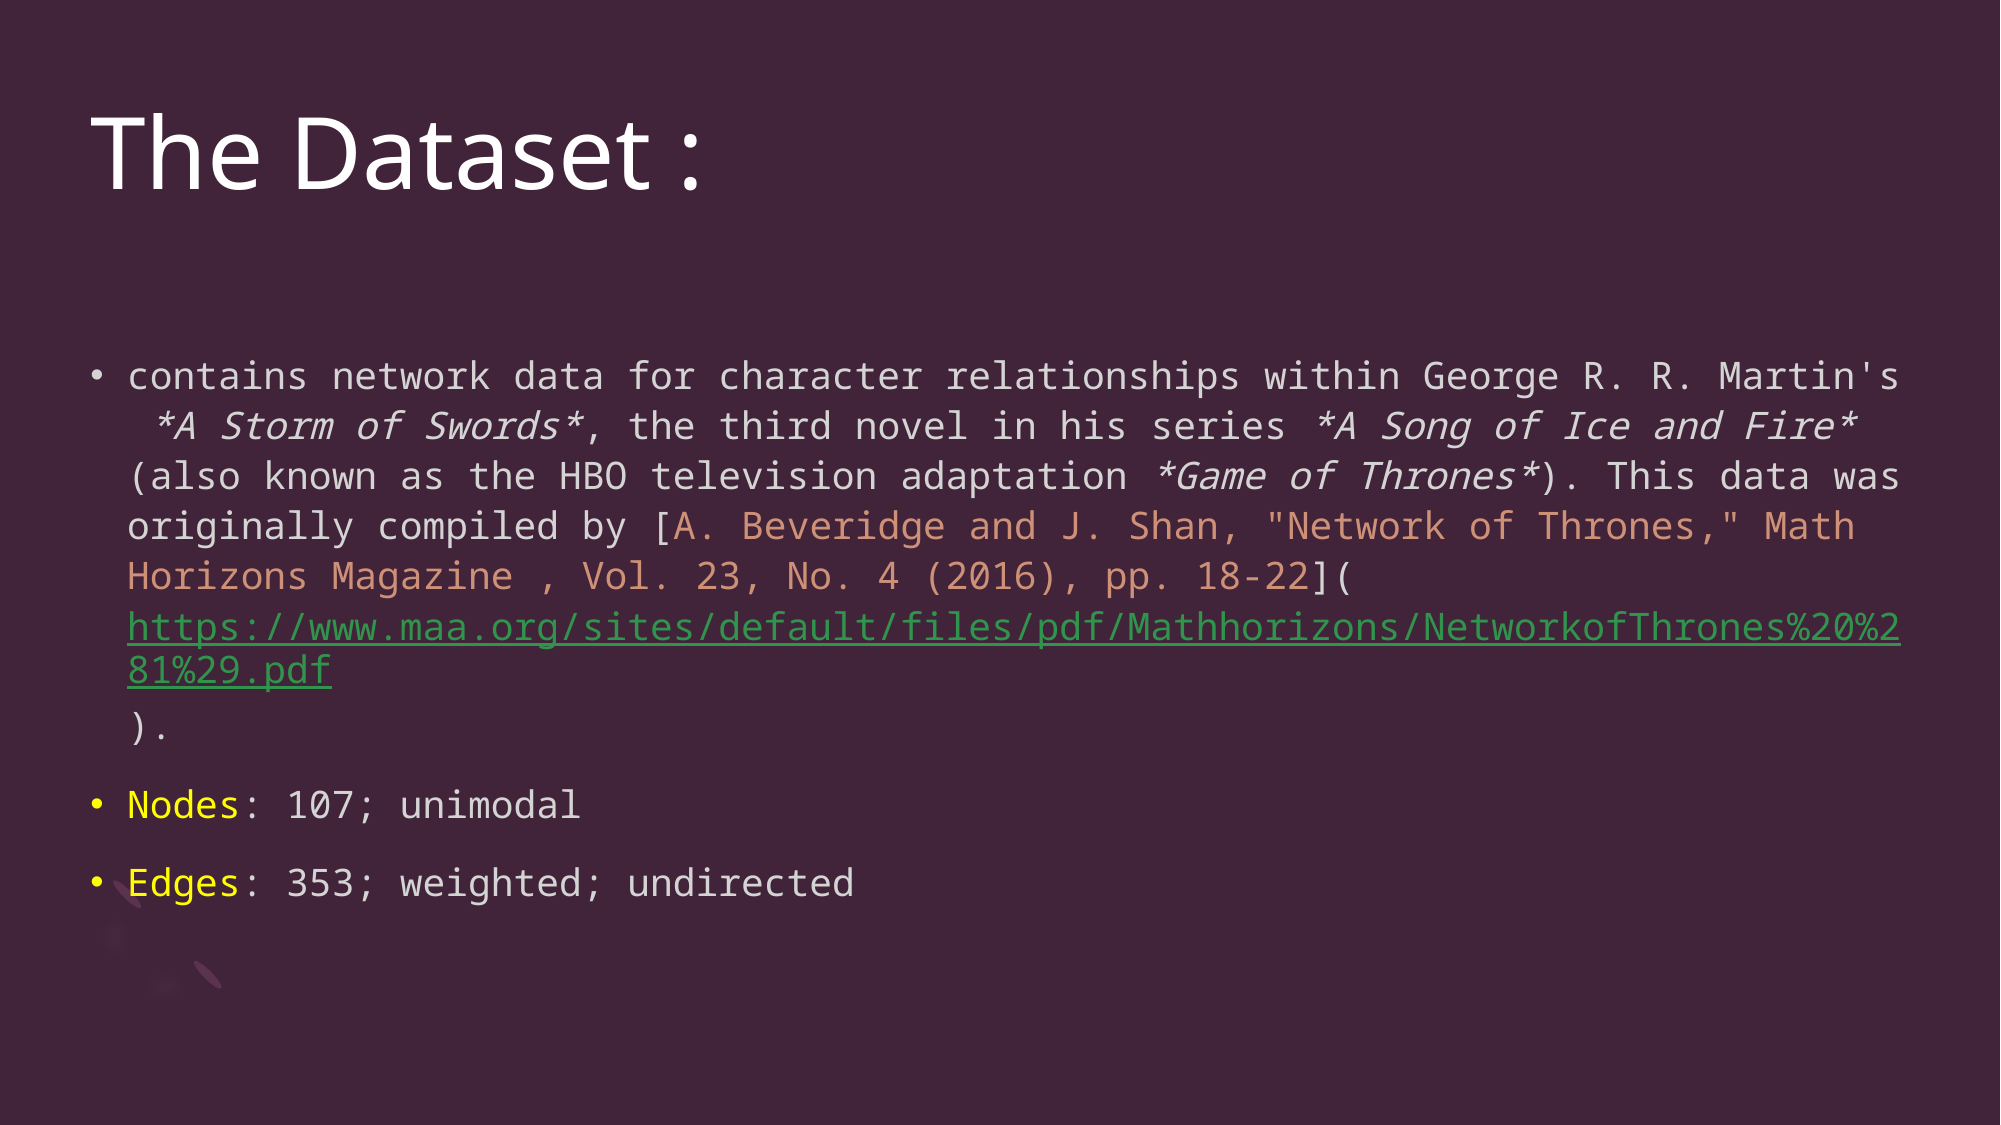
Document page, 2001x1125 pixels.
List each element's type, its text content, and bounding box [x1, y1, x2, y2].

title The Dataset : [90, 90, 1910, 309]
list contains network data for character relationships within George R. R. Martin's *A Storm of Swords*, the third novel in his series *A Song of Ice and Fire* (also known as the HBO television adaptation *Game of Thrones*). This data was originally compiled by [A. Beveridge and J. Shan, "Network of Thrones," Math Horizons Magazine , Vol. 23, No. 4 (2016), pp. 18-22](https://www.maa.org/sites/default/files/pdf/Mathhorizons/NetworkofThrones%20%281%29.pdf). Nodes: 107; unimodal Edges: 353; weighted; undirected [90, 346, 1910, 1000]
